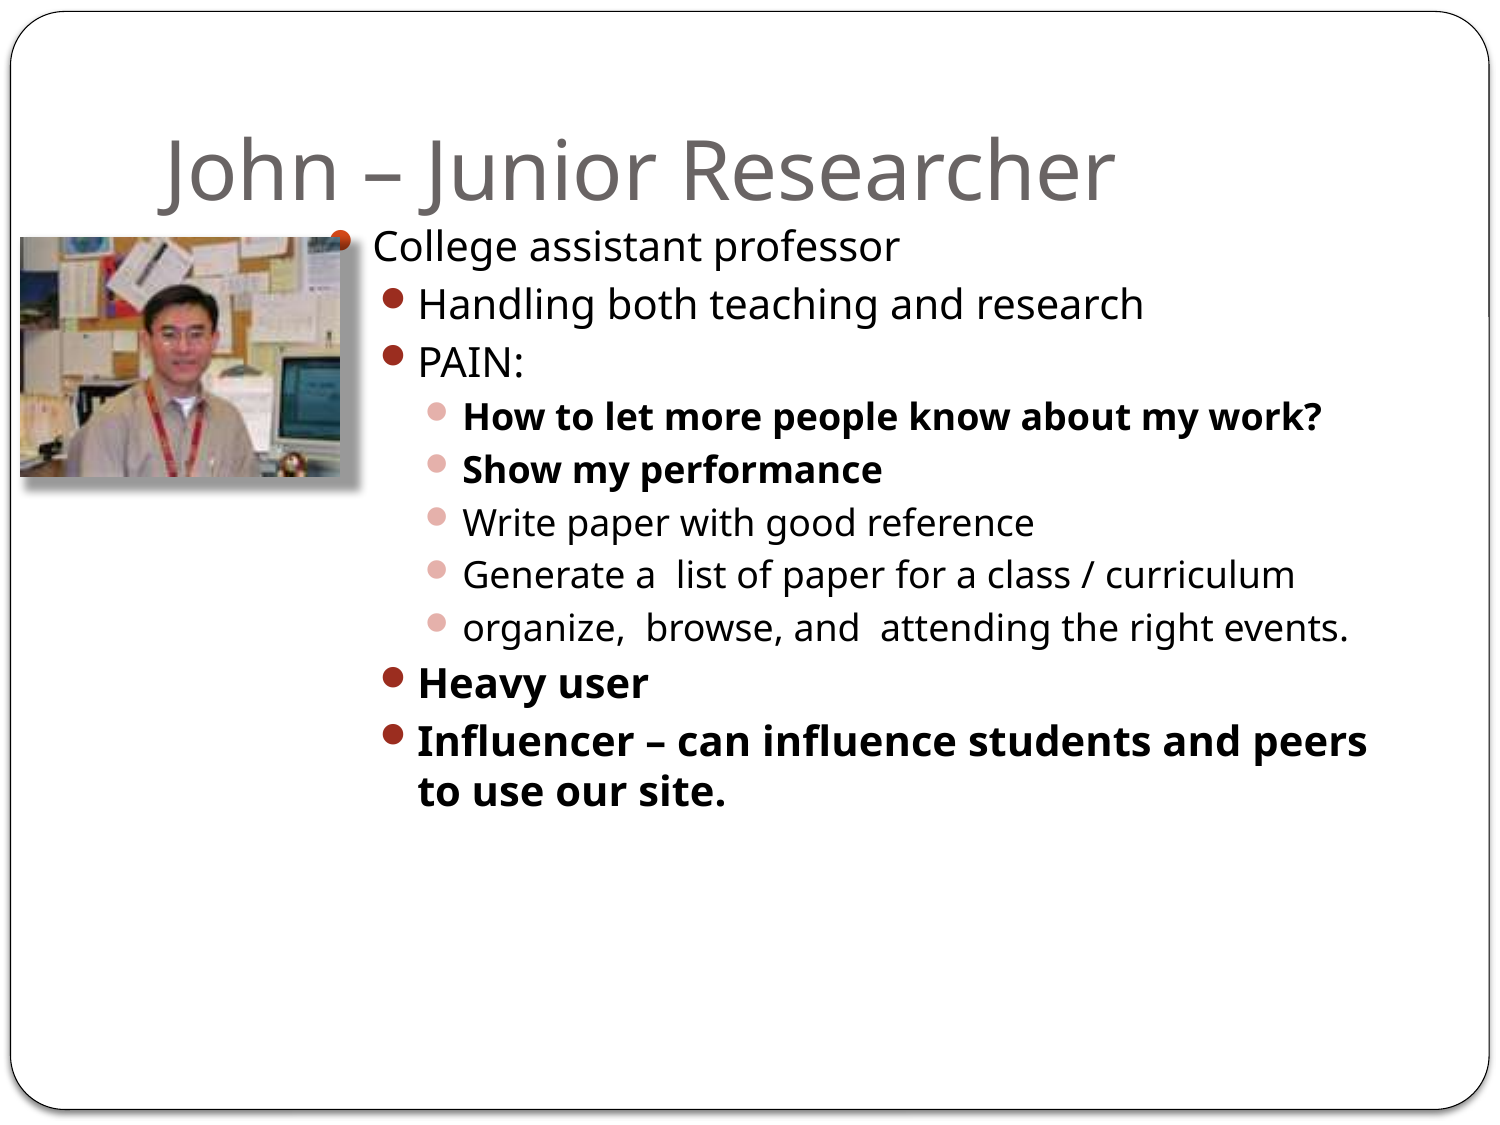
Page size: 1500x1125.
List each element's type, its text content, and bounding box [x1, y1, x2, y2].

title John – Junior Researcher [150, 45, 1425, 233]
list College assistant professor Handling both teaching and research PAIN: How to let more people know about my work? Show my performance Write paper with good reference Generate a list of paper for a class / curriculum organize, browse, and attending the right events. Heavy user Influencer – can influence students and peers to use our site. [312, 212, 1425, 1088]
picture [20, 237, 341, 478]
